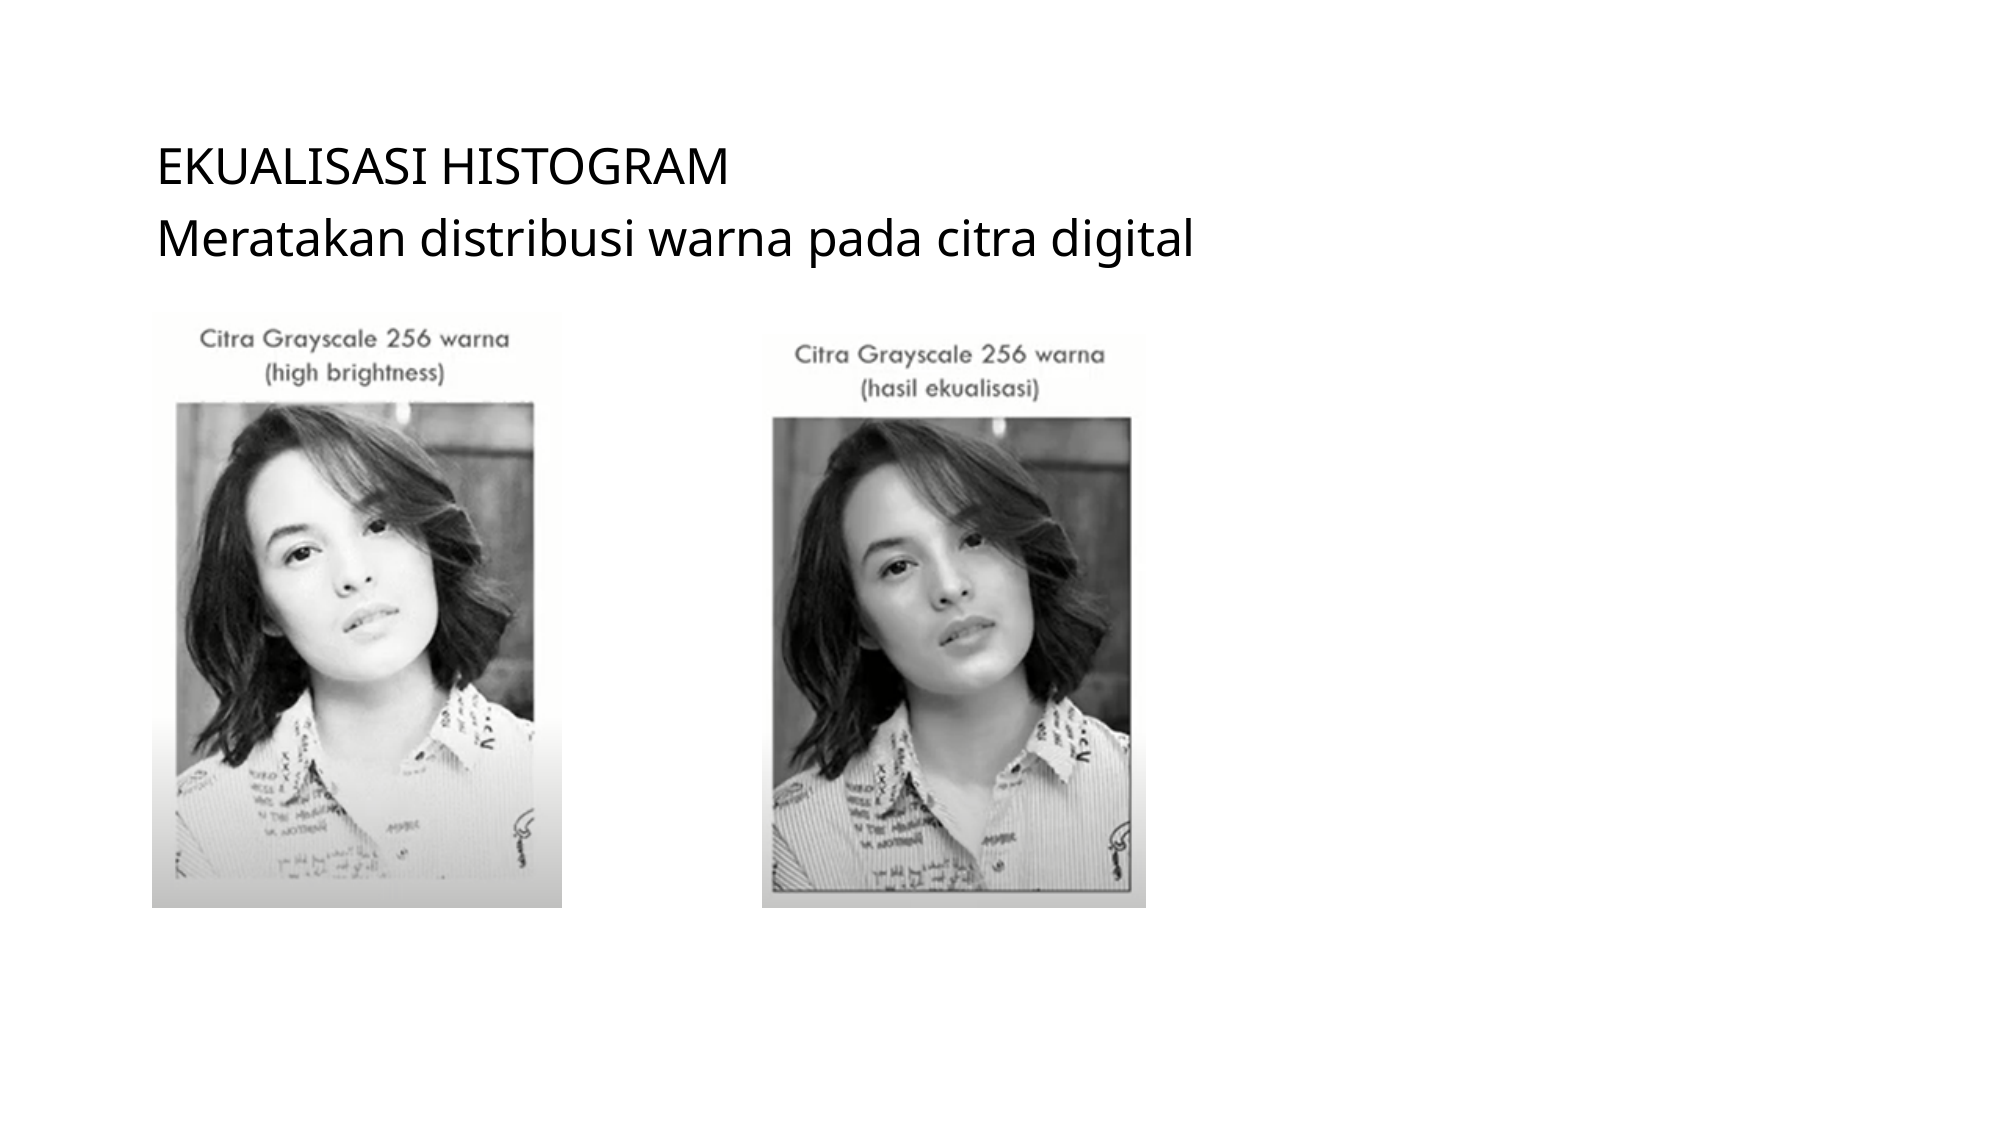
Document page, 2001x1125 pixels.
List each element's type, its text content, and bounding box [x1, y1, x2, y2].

text_box EKUALISASI HISTOGRAM [154, 131, 1699, 195]
picture [762, 334, 1146, 908]
text_box Meratakan distribusi warna pada citra digital [154, 203, 1699, 266]
picture [152, 312, 563, 909]
